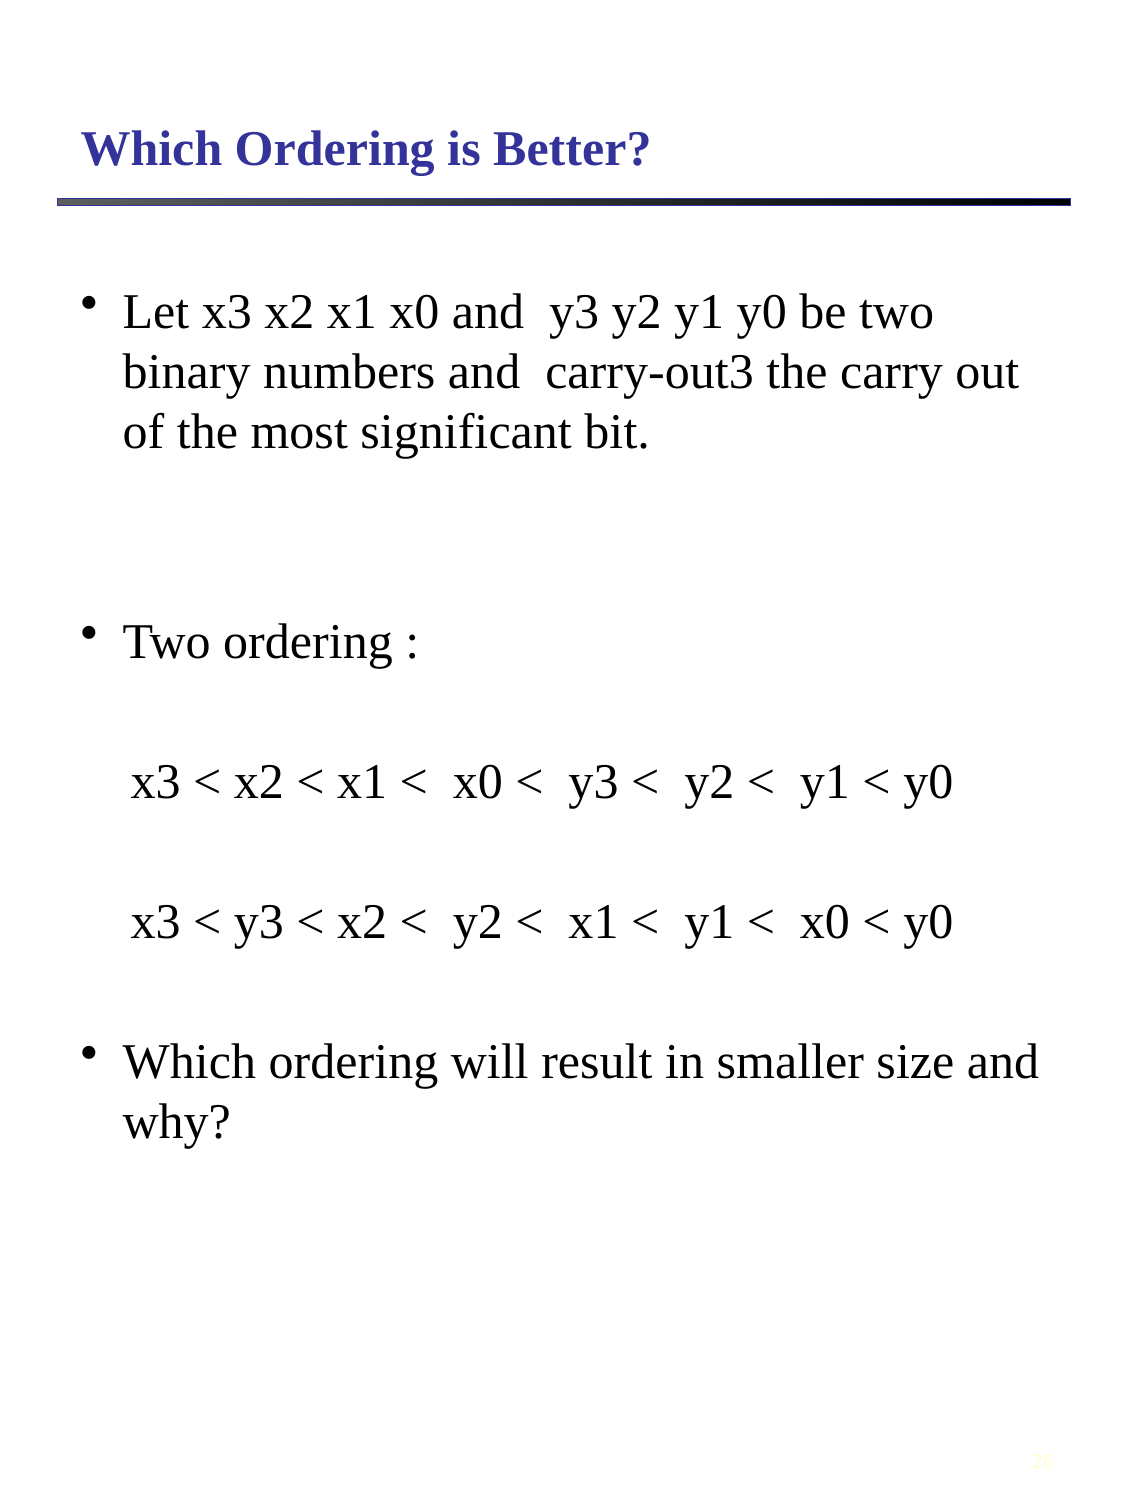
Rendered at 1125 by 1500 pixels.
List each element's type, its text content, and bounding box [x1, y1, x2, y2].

title Which Ordering is Better? [65, 33, 1050, 184]
list Let x3 x2 x1 x0 and y3 y2 y1 y0 be two binary numbers and carry-out3 the carry out of the most significant bit. Two ordering : x3 < x2 < x1 < x0 < y3 < y2 < y1 < y0 x3 < y3 < x2 < y2 < x1 < y1 < x0 < y0 Which ordering will result in smaller size and why? [65, 271, 1060, 1388]
slide_number 26 [834, 1383, 1069, 1484]
